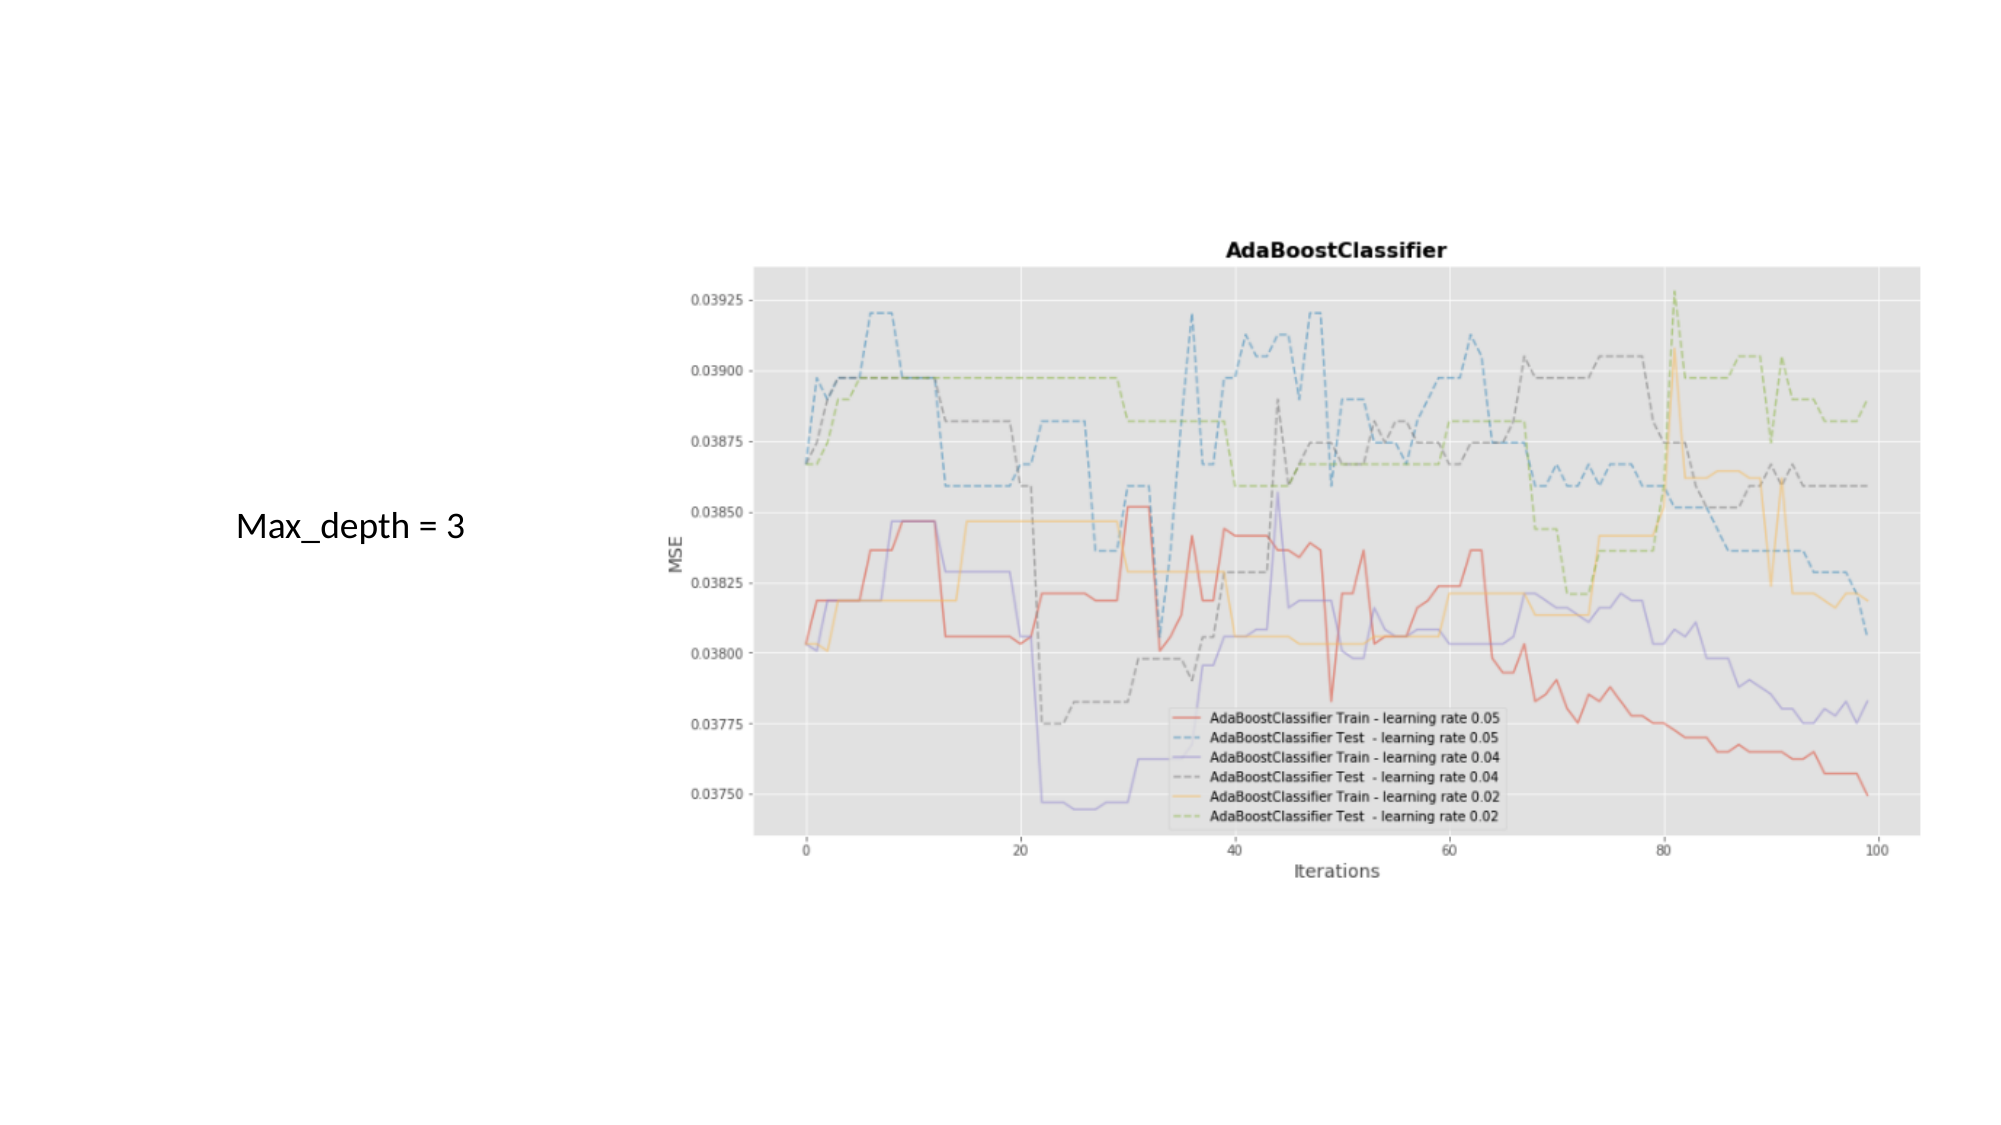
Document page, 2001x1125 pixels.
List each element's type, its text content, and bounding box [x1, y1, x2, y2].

text_box Max_depth = 3 [221, 493, 481, 554]
picture [634, 220, 1954, 888]
